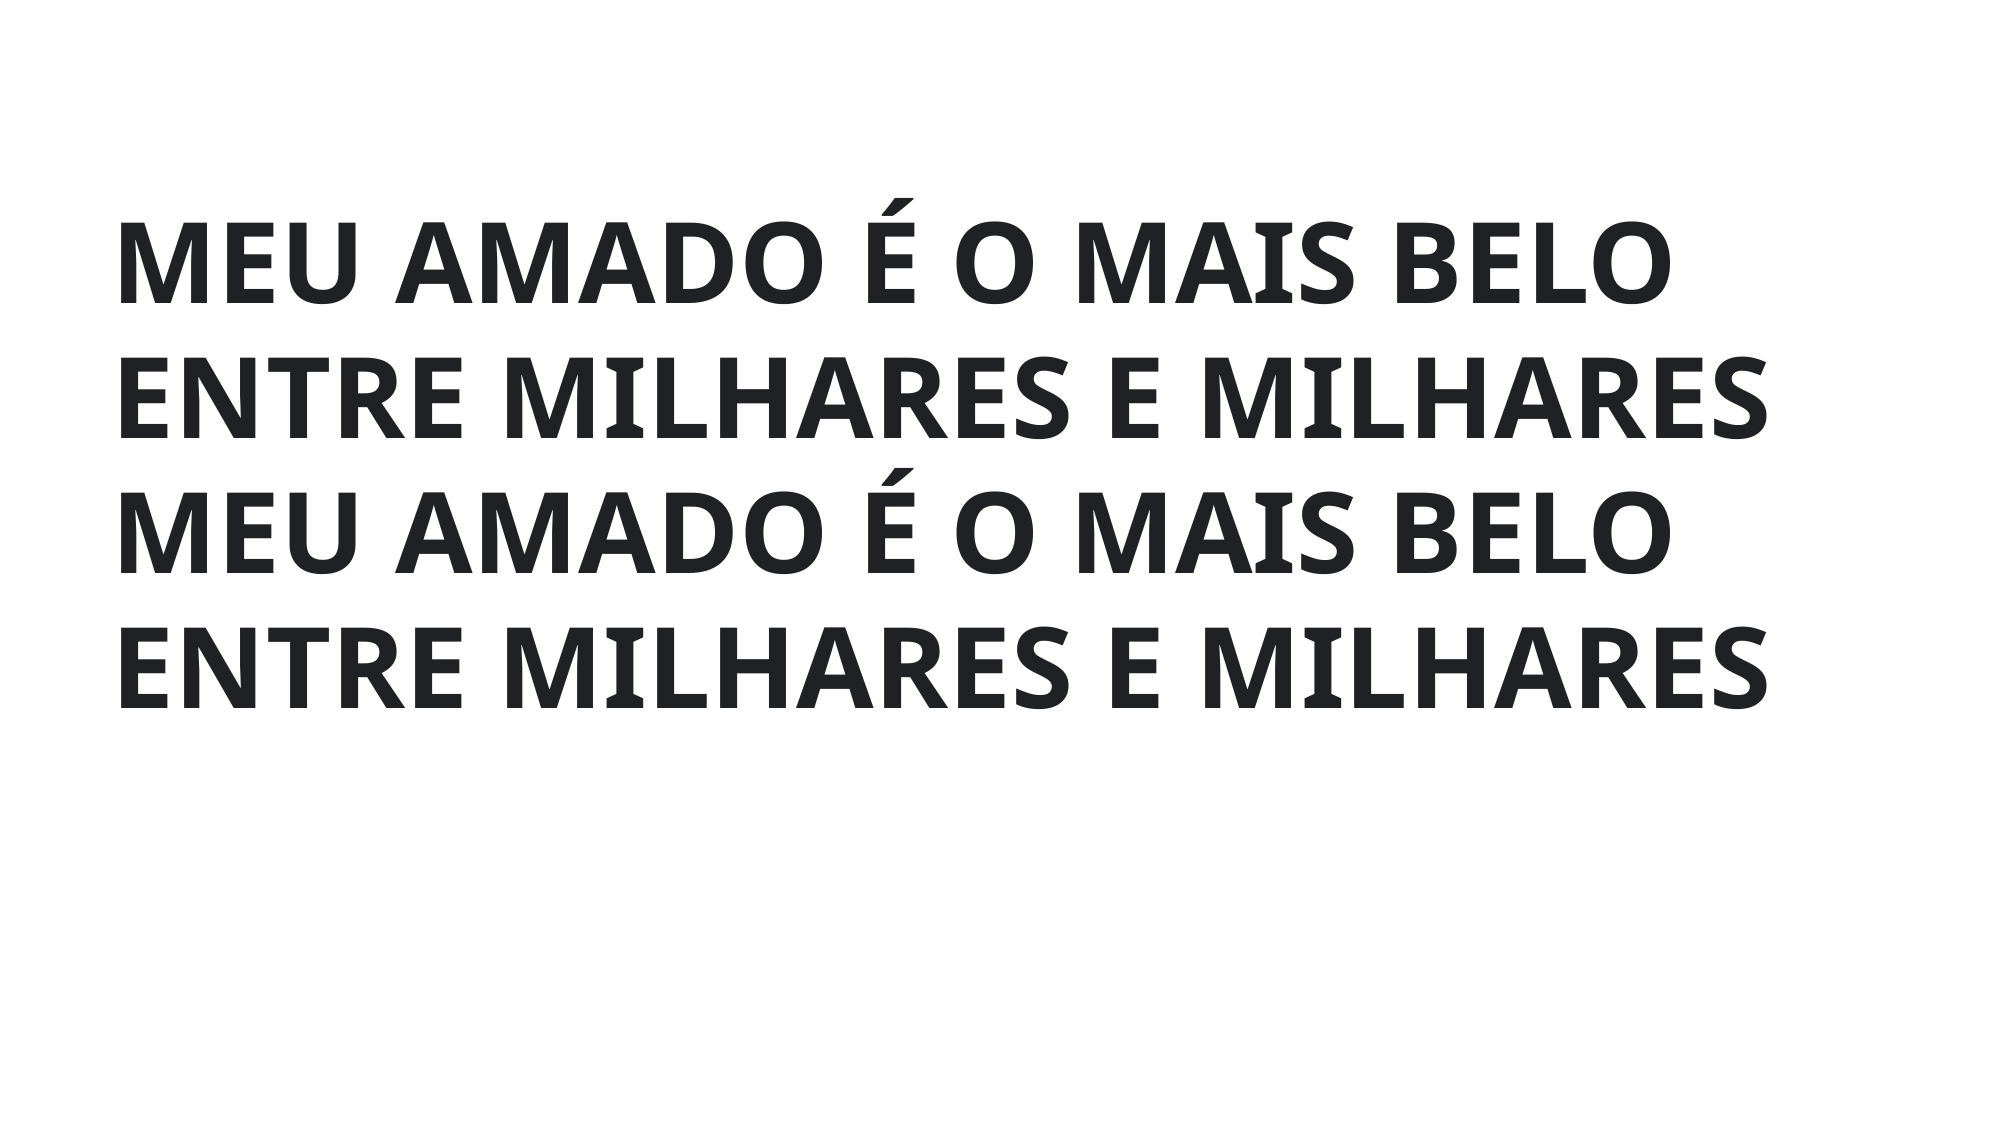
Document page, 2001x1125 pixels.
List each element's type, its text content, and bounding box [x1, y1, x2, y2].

text_box MEU AMADO É O MAIS BELO ENTRE MILHARES E MILHARES MEU AMADO É O MAIS BELO ENTRE MILHARES E MILHARES [97, 183, 2000, 738]
